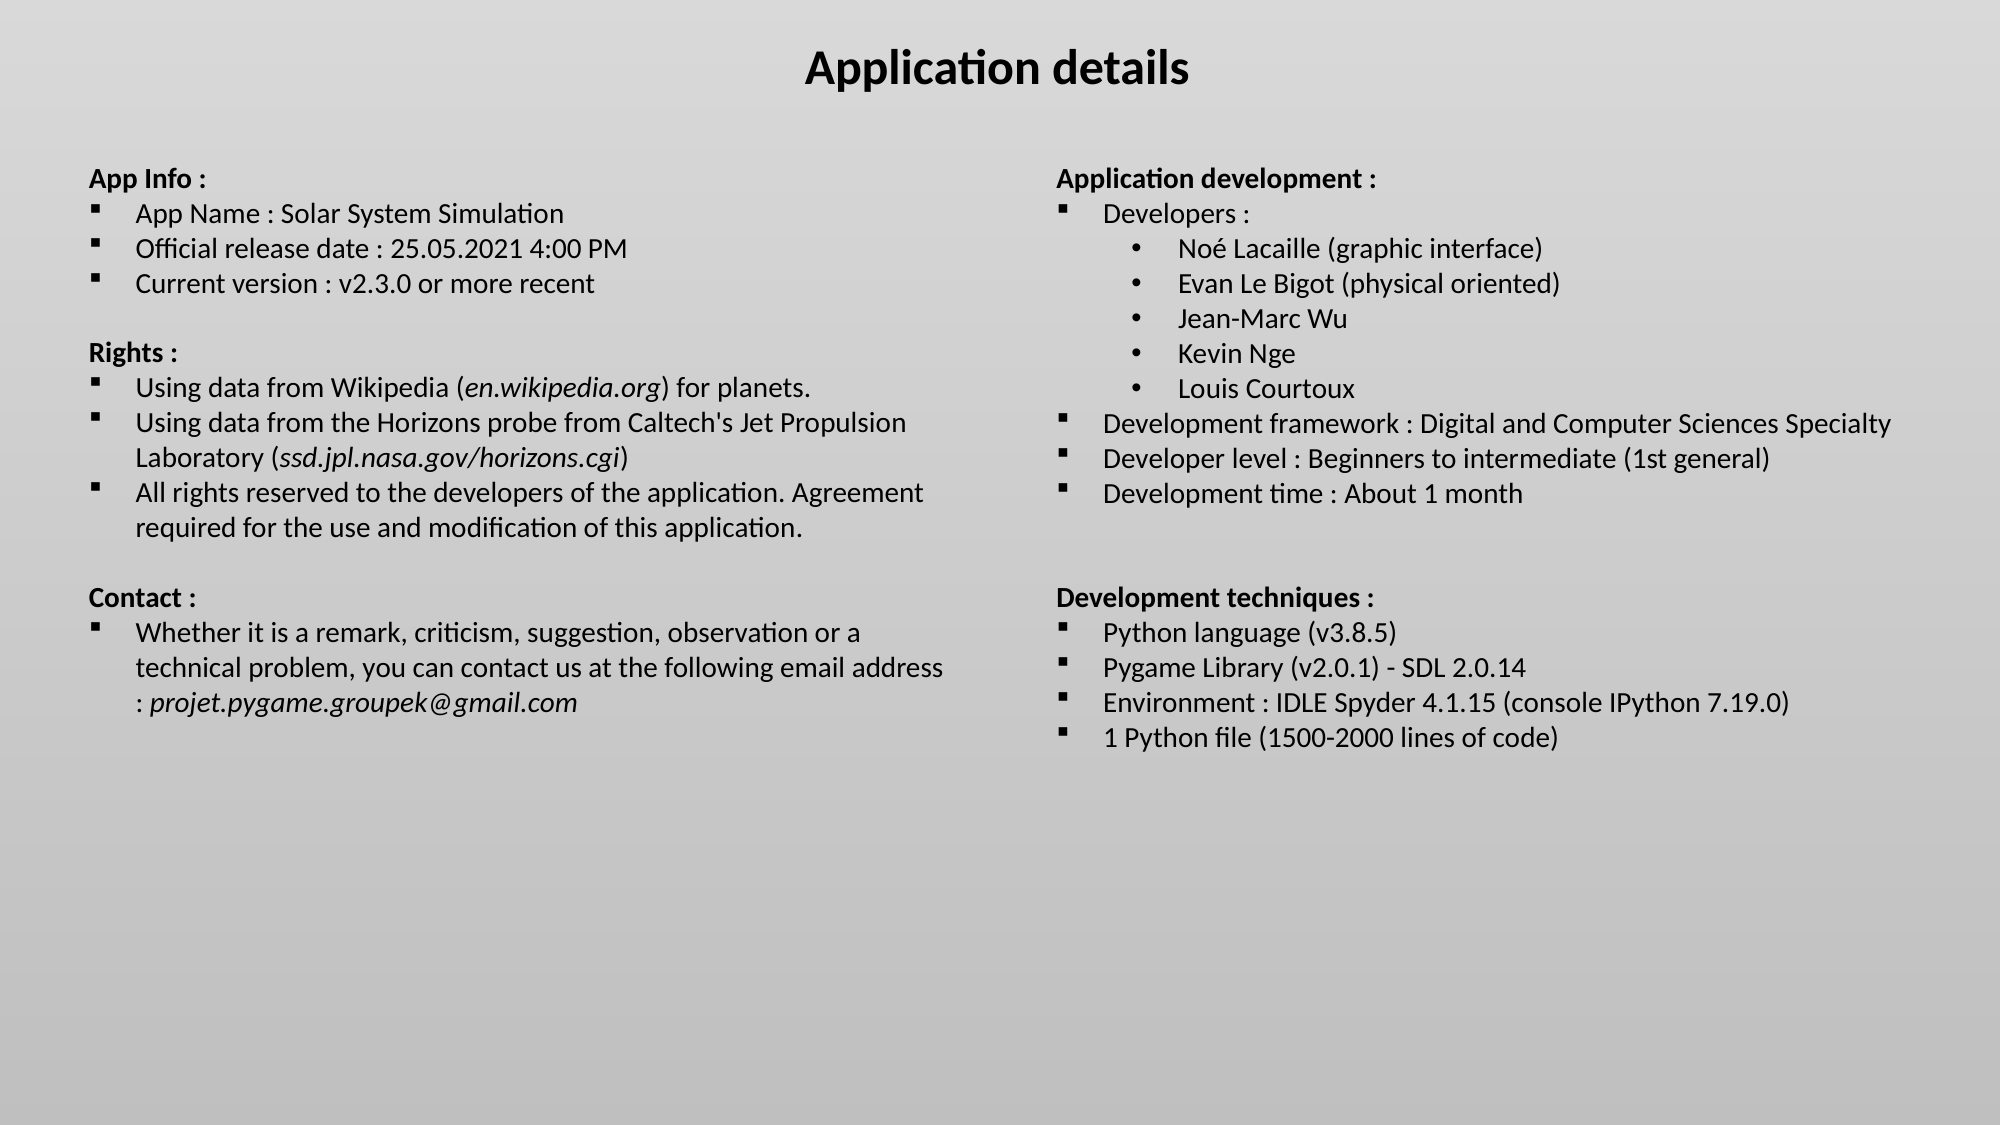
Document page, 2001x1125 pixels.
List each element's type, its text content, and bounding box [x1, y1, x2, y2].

text_box Development techniques : Python language (v3.8.5) Pygame Library (v2.0.1) - SDL 2.0.14 Environment : IDLE Spyder 4.1.15 (console IPython 7.19.0) 1 Python file (1500-2000 lines of code) [1041, 570, 1928, 761]
text_box Rights : Using data from Wikipedia (en.wikipedia.org) for planets. Using data from the Horizons probe from Caltech's Jet Propulsion Laboratory (ssd.jpl.nasa.gov/horizons.cgi) All rights reserved to the developers of the application. Agreement required for the use and modification of this application. [73, 326, 960, 551]
text_box Application development : Developers : Noé Lacaille (graphic interface) Evan Le Bigot (physical oriented) Jean-Marc Wu Kevin Nge Louis Courtoux Development framework : Digital and Computer Sciences Specialty Developer level : Beginners to intermediate (1st general) Development time : About 1 month [1041, 152, 1928, 517]
text_box Application details [789, 26, 1205, 102]
text_box Contact : Whether it is a remark, criticism, suggestion, observation or a technical problem, you can contact us at the following email address : projet.pygame.groupek@gmail.com [73, 570, 960, 726]
text_box App Info : App Name : Solar System Simulation Official release date : 25.05.2021 4:00 PM Current version : v2.3.0 or more recent [73, 152, 960, 307]
